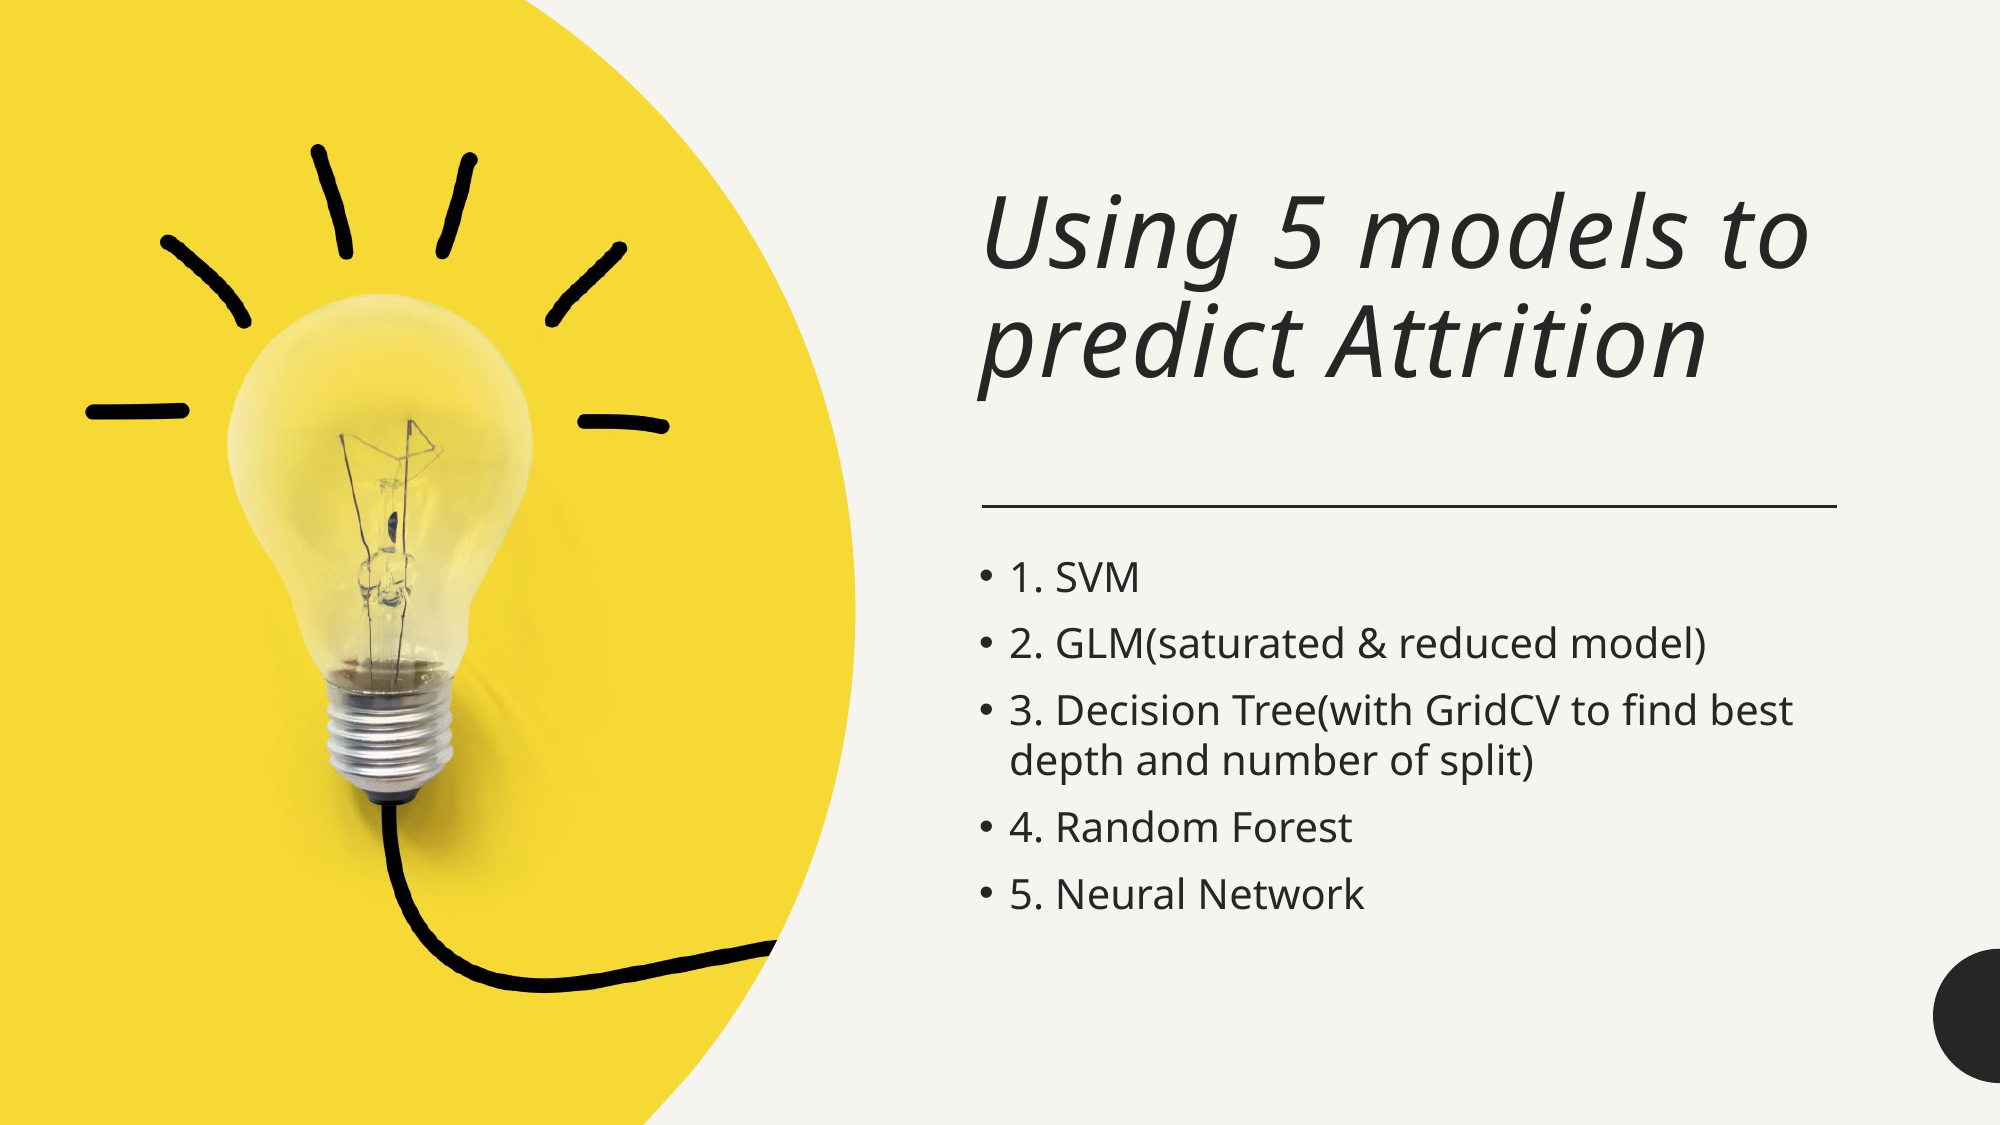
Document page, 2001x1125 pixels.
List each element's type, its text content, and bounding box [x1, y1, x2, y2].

list 1. SVM 2. GLM(saturated & reduced model) 3. Decision Tree(with GridCV to find best depth and number of split) 4. Random Forest 5. Neural Network [964, 542, 1836, 951]
picture [0, 0, 856, 1125]
title Using 5 models to predict Attrition [964, 174, 1836, 471]
text_box [856, 0, 2000, 1125]
text_box [1933, 948, 2000, 1084]
